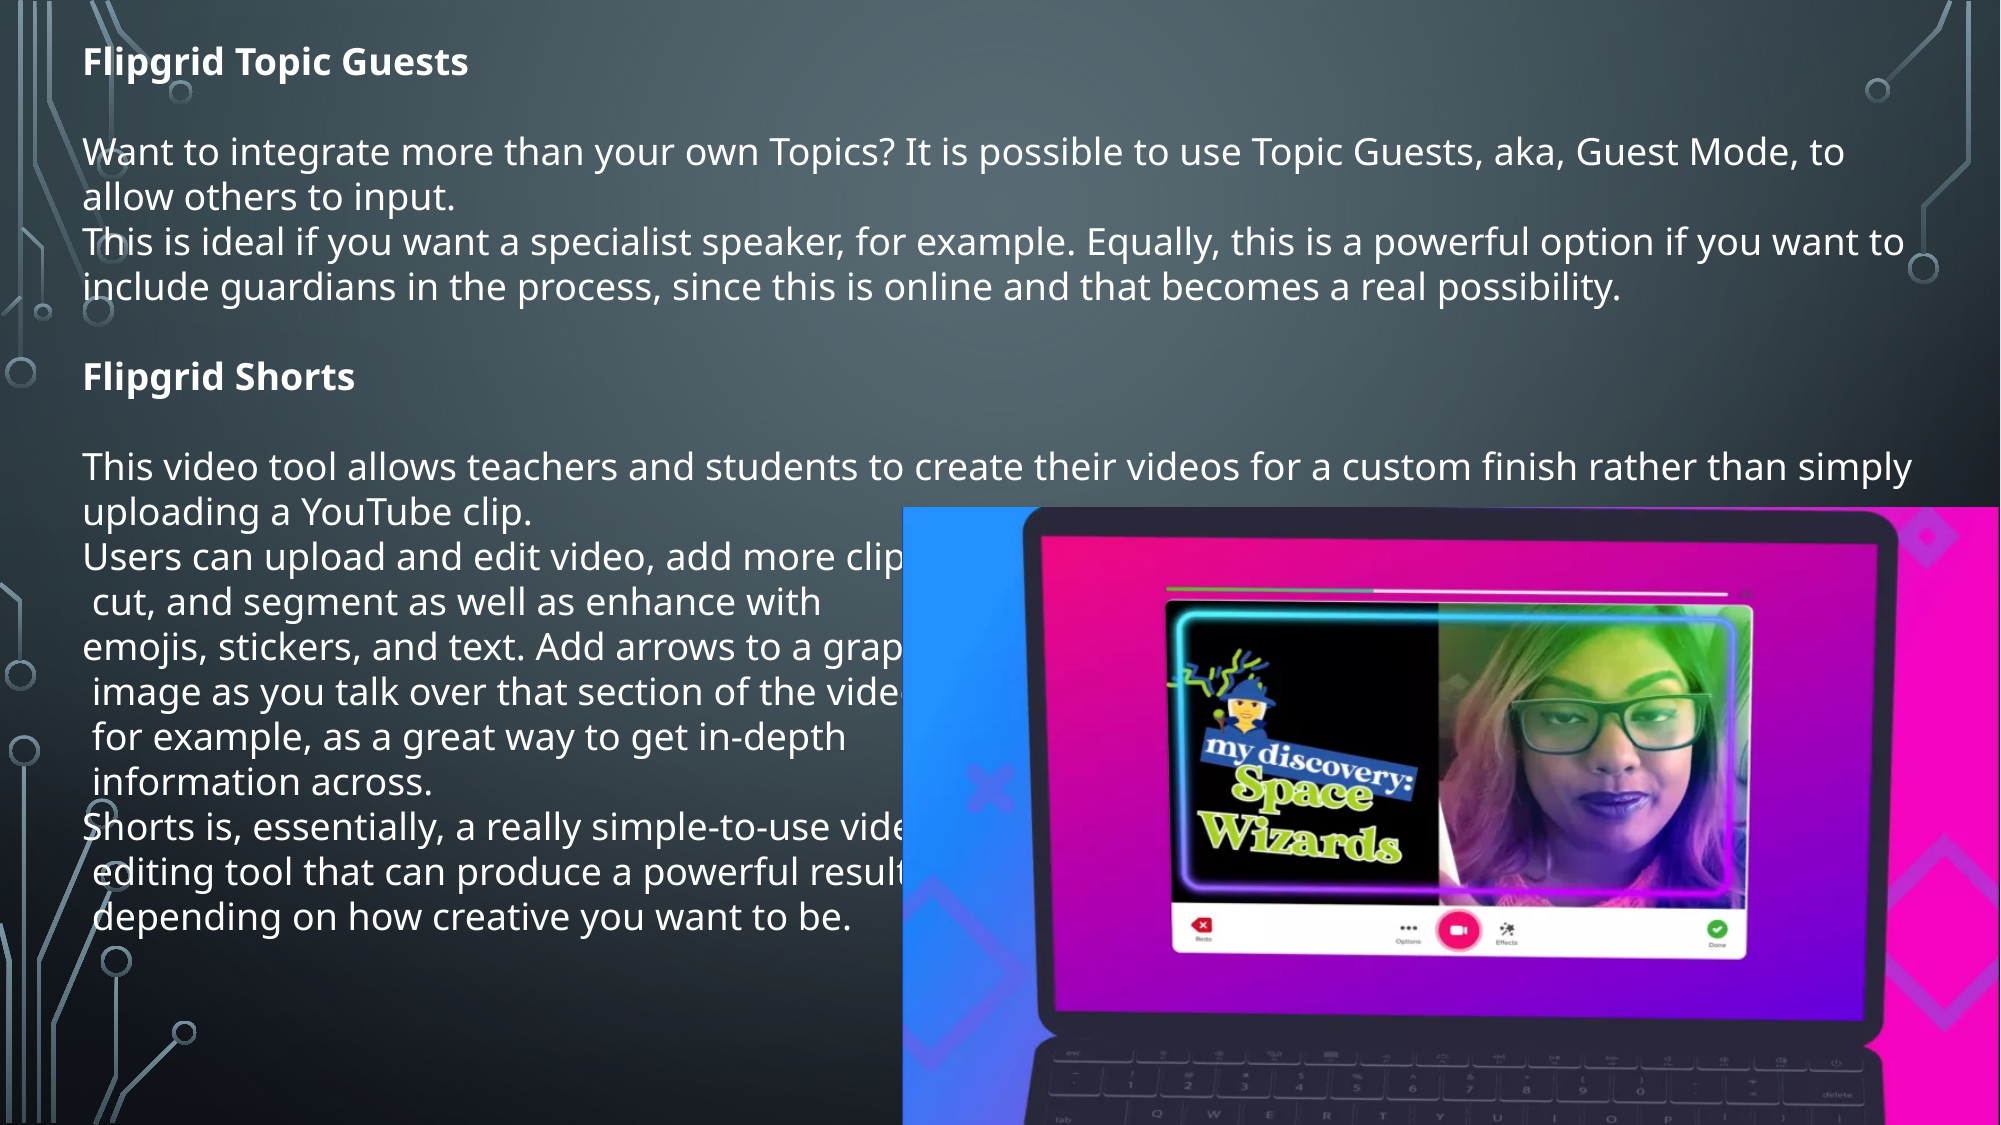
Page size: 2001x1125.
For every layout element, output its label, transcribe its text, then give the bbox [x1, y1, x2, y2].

picture [901, 507, 2000, 1125]
text_box Flipgrid Topic Guests Want to integrate more than your own Topics? It is possible to use Topic Guests, aka, Guest Mode, to allow others to input. This is ideal if you want a specialist speaker, for example. Equally, this is a powerful option if you want to include guardians in the process, since this is online and that becomes a real possibility. Flipgrid Shorts This video tool allows teachers and students to create their videos for a custom finish rather than simply uploading a YouTube clip. Users can upload and edit video, add more clips, cut, and segment as well as enhance with emojis, stickers, and text. Add arrows to a graph image as you talk over that section of the video, for example, as a great way to get in-depth information across. Shorts is, essentially, a really simple-to-use video editing tool that can produce a powerful result, depending on how creative you want to be. [67, 30, 1944, 946]
